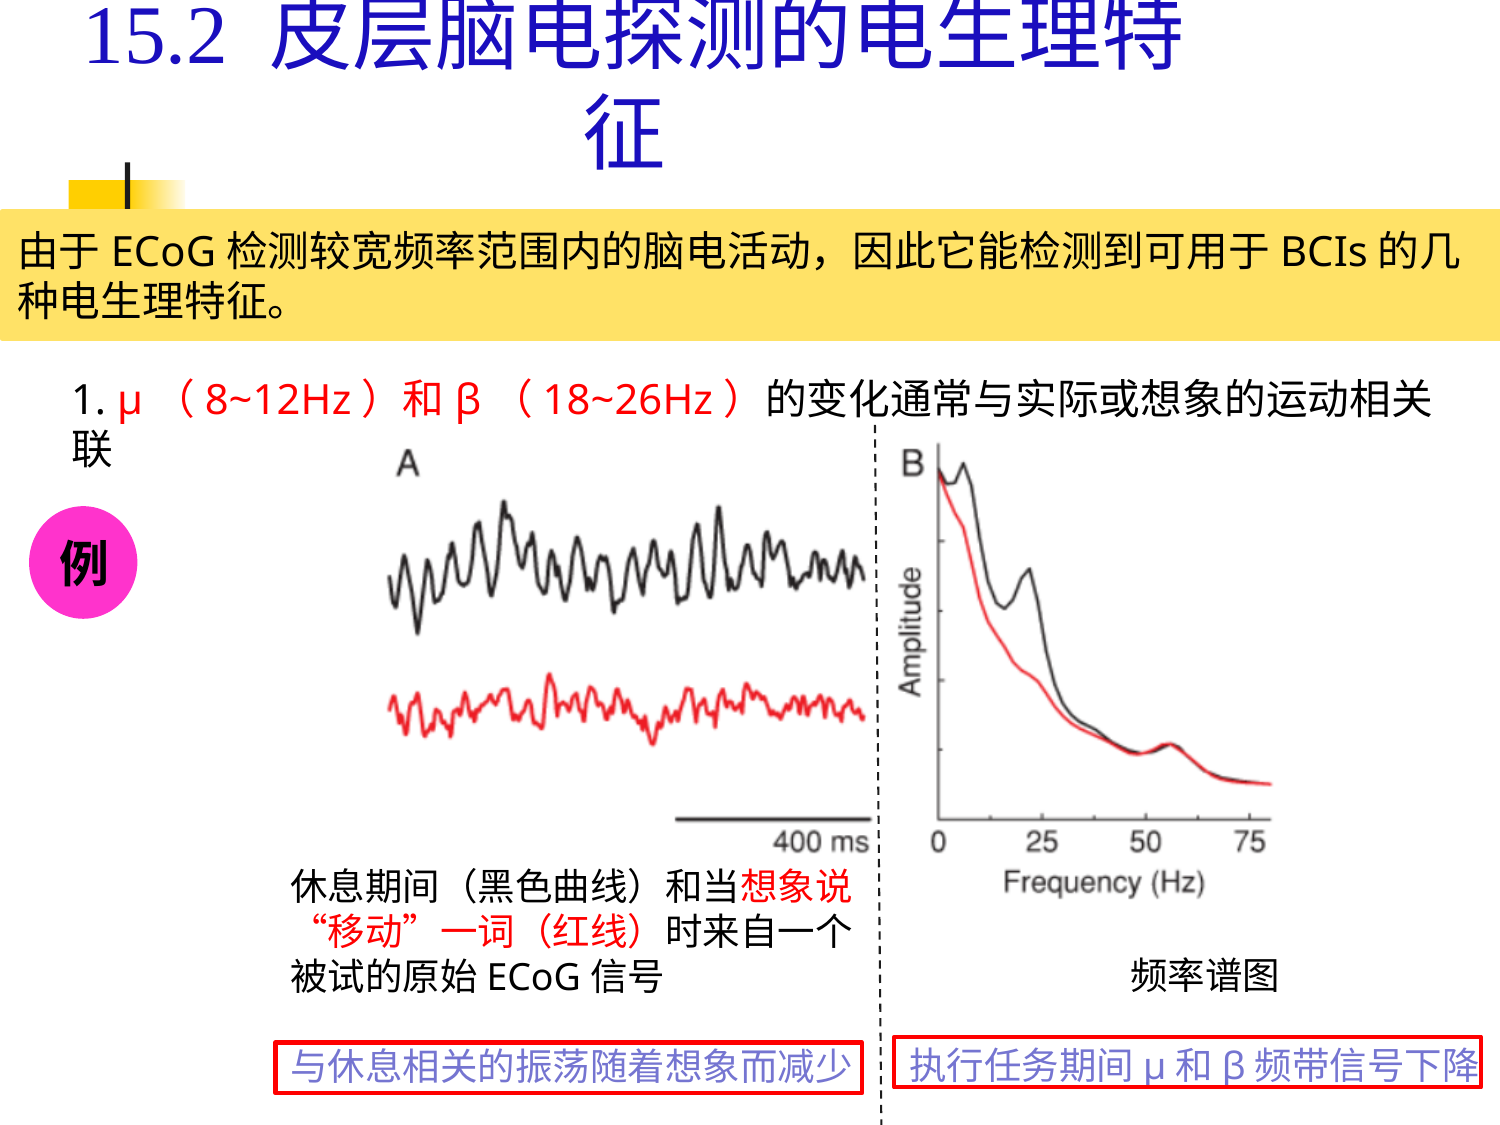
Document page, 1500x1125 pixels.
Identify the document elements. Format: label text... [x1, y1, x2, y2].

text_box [874, 424, 882, 1125]
text_box 频率谱图 执行任务期间μ和β频带信号下降 [894, 944, 1500, 1095]
text_box 例 [26, 504, 140, 621]
picture [299, 384, 1399, 917]
text_box [892, 1035, 1483, 1089]
text_box 1. μ（8~12Hz）和β（18~26Hz）的变化通常与实际或想象的运动相关联 [56, 365, 1450, 481]
text_box 休息期间（黑色曲线）和当想象说“移动”一词（红线）时来自一个被试的原始ECoG信号 与休息相关的振荡随着想象而减少 [275, 855, 869, 1096]
title 15.2 皮层脑电探测的电生理特征 [28, 50, 1239, 189]
text_box [273, 1040, 864, 1095]
text_box 由于ECoG检测较宽频率范围内的脑电活动，因此它能检测到可用于BCIs的几种电生理特征。 [0, 209, 1500, 341]
